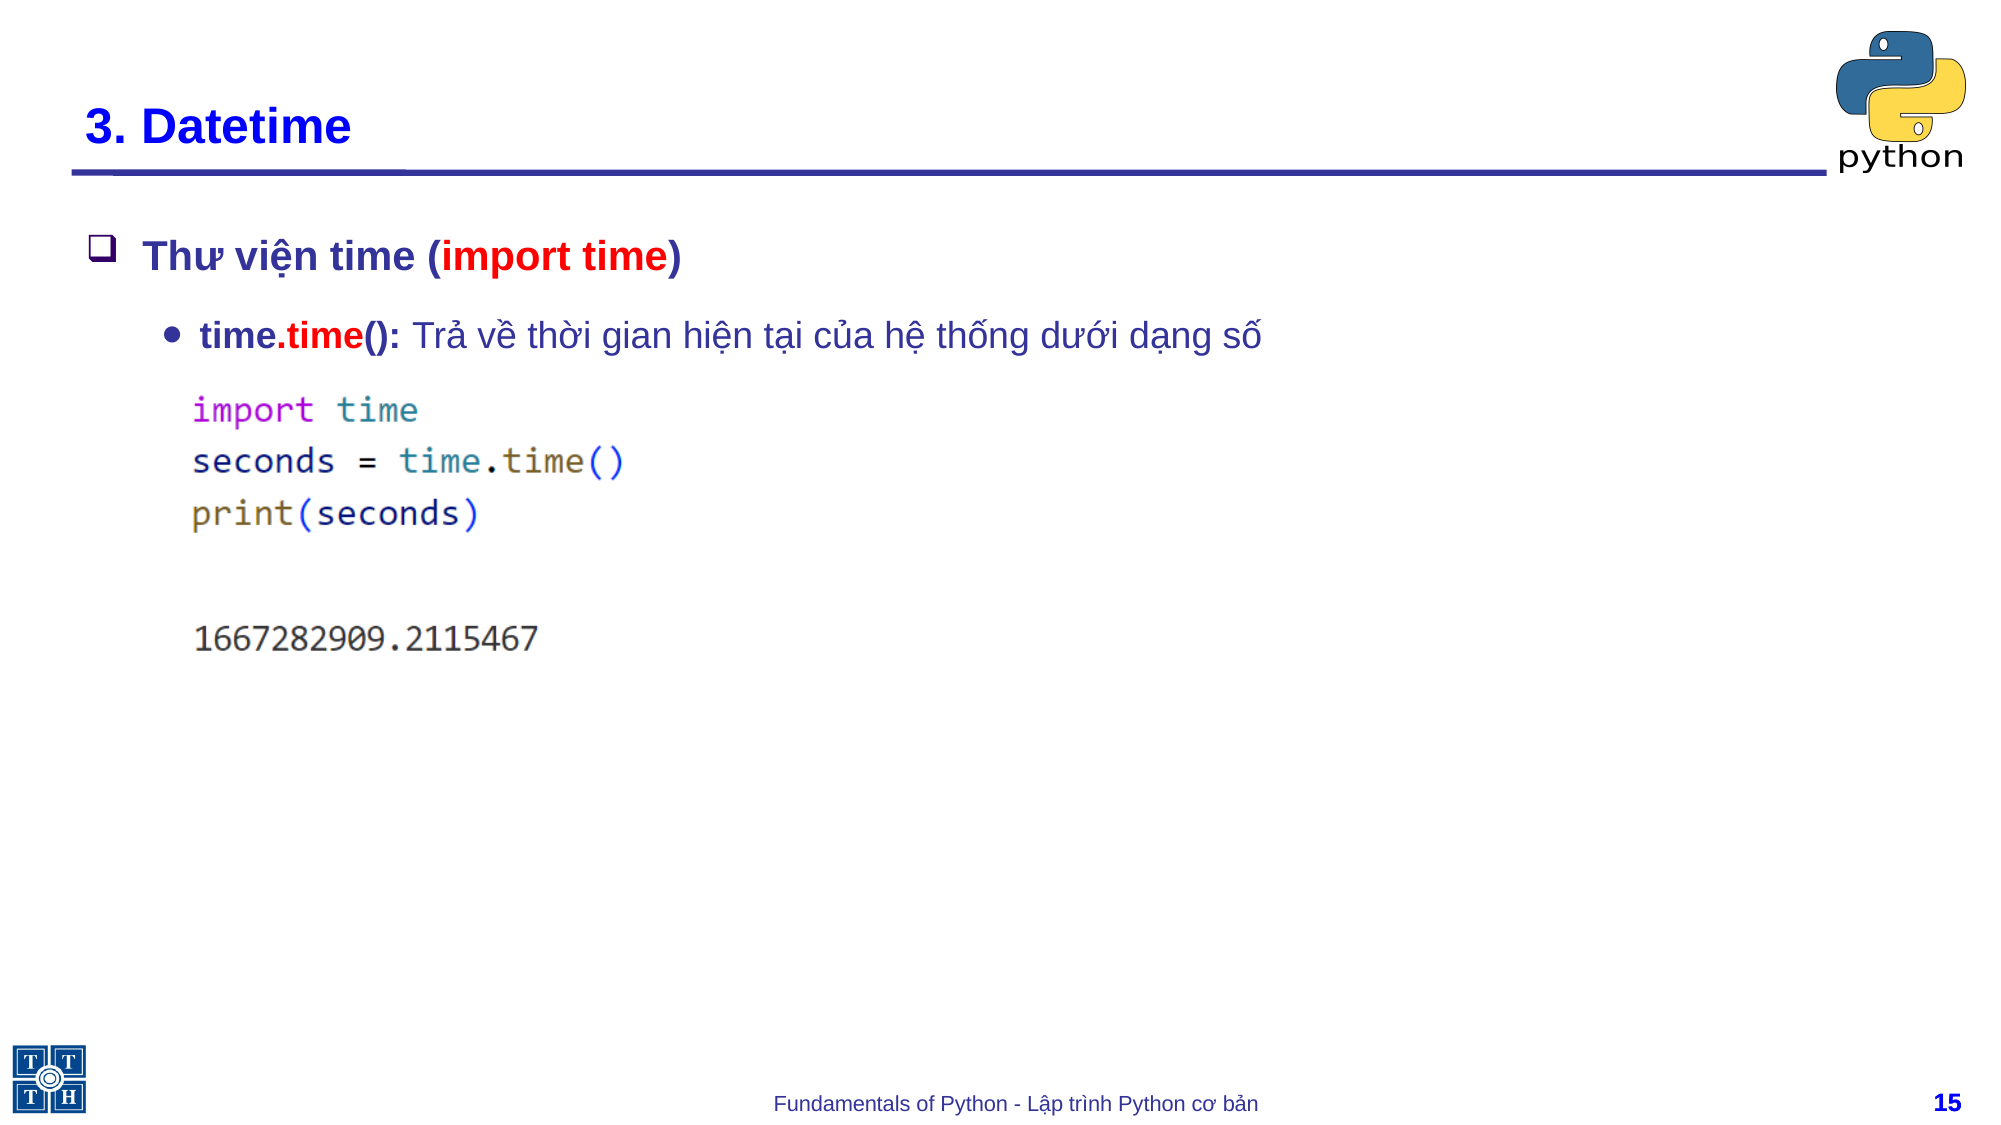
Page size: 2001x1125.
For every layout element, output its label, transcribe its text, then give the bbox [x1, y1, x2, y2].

list Thư viện time (import time) time.time(): Trả về thời gian hiện tại của hệ thống dưới dạng số [70, 196, 1804, 1047]
picture [172, 609, 565, 668]
picture [172, 380, 646, 546]
picture [1836, 31, 1966, 173]
picture [12, 1044, 87, 1114]
title 3. Datetime [70, 31, 1804, 161]
